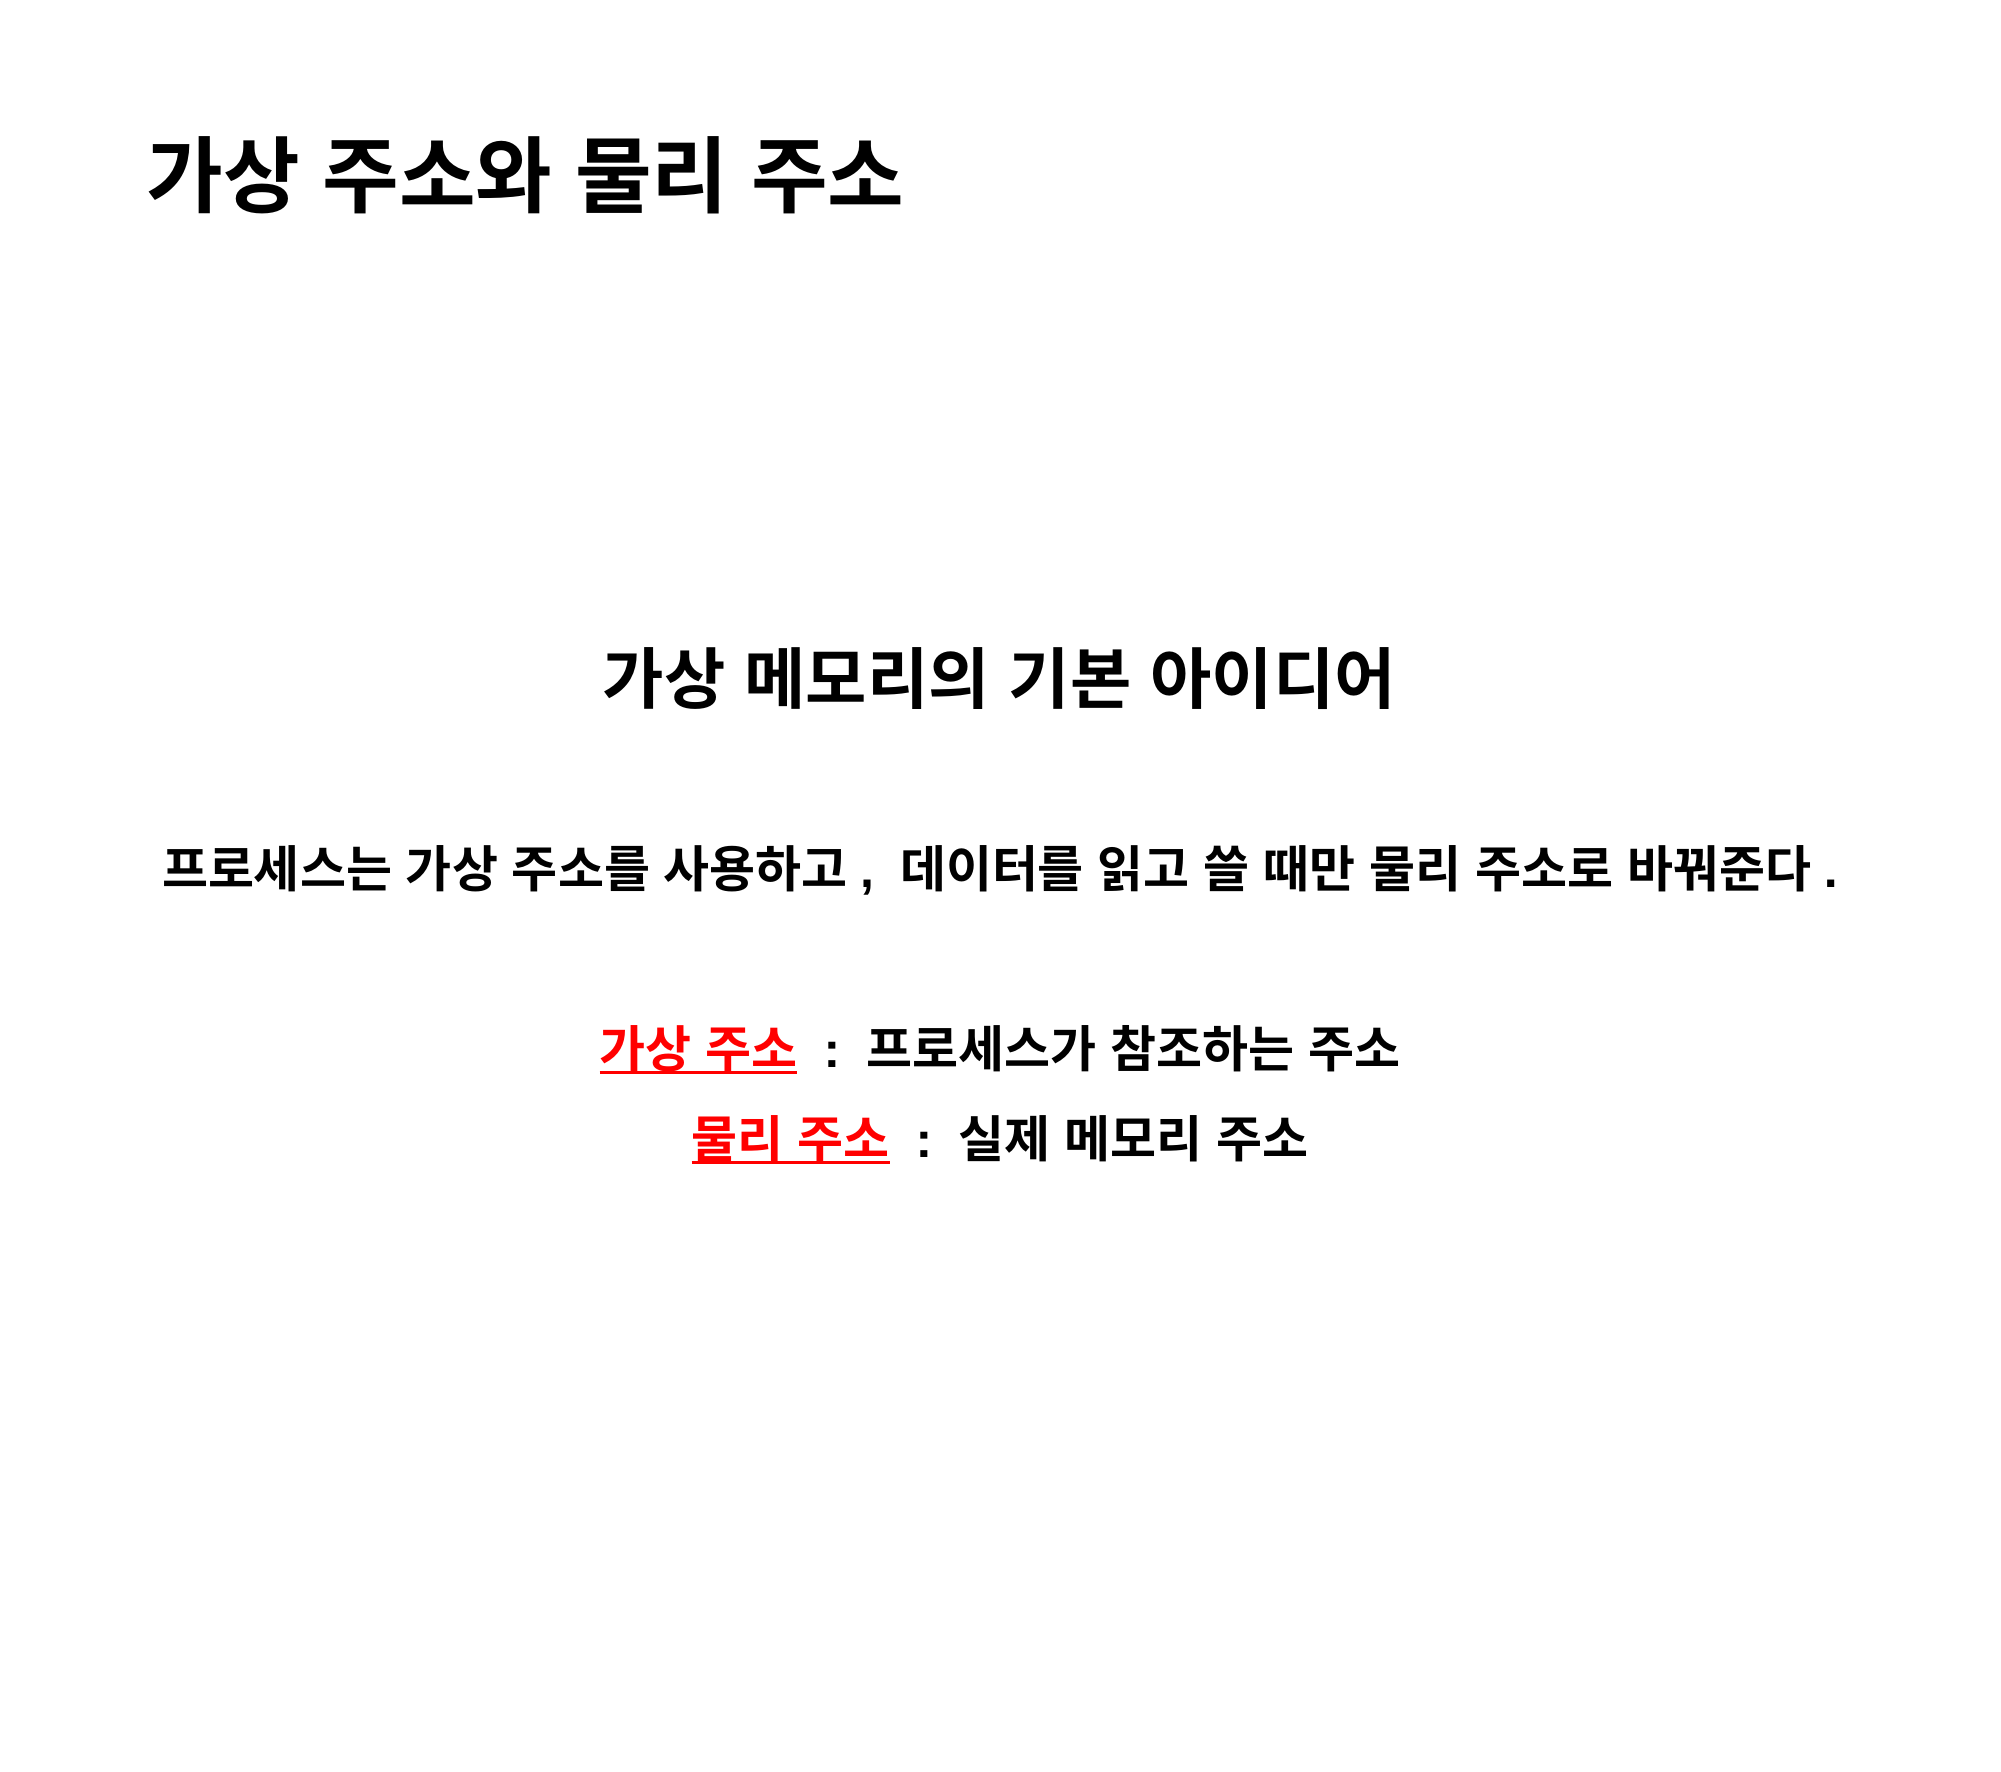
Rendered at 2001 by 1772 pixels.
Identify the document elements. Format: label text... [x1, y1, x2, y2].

text_box 가상 메모리의 기본 아이디어 프로세스는 가상 주소를 사용하고, 데이터를 읽고 쓸 때만 물리 주소로 바꿔준다. 가상 주소 : 프로세스가 참조하는 주소 물리 주소 : 실제 메모리 주소 [147, 589, 1853, 1175]
text_box 가상 주소와 물리 주소 [131, 115, 920, 231]
